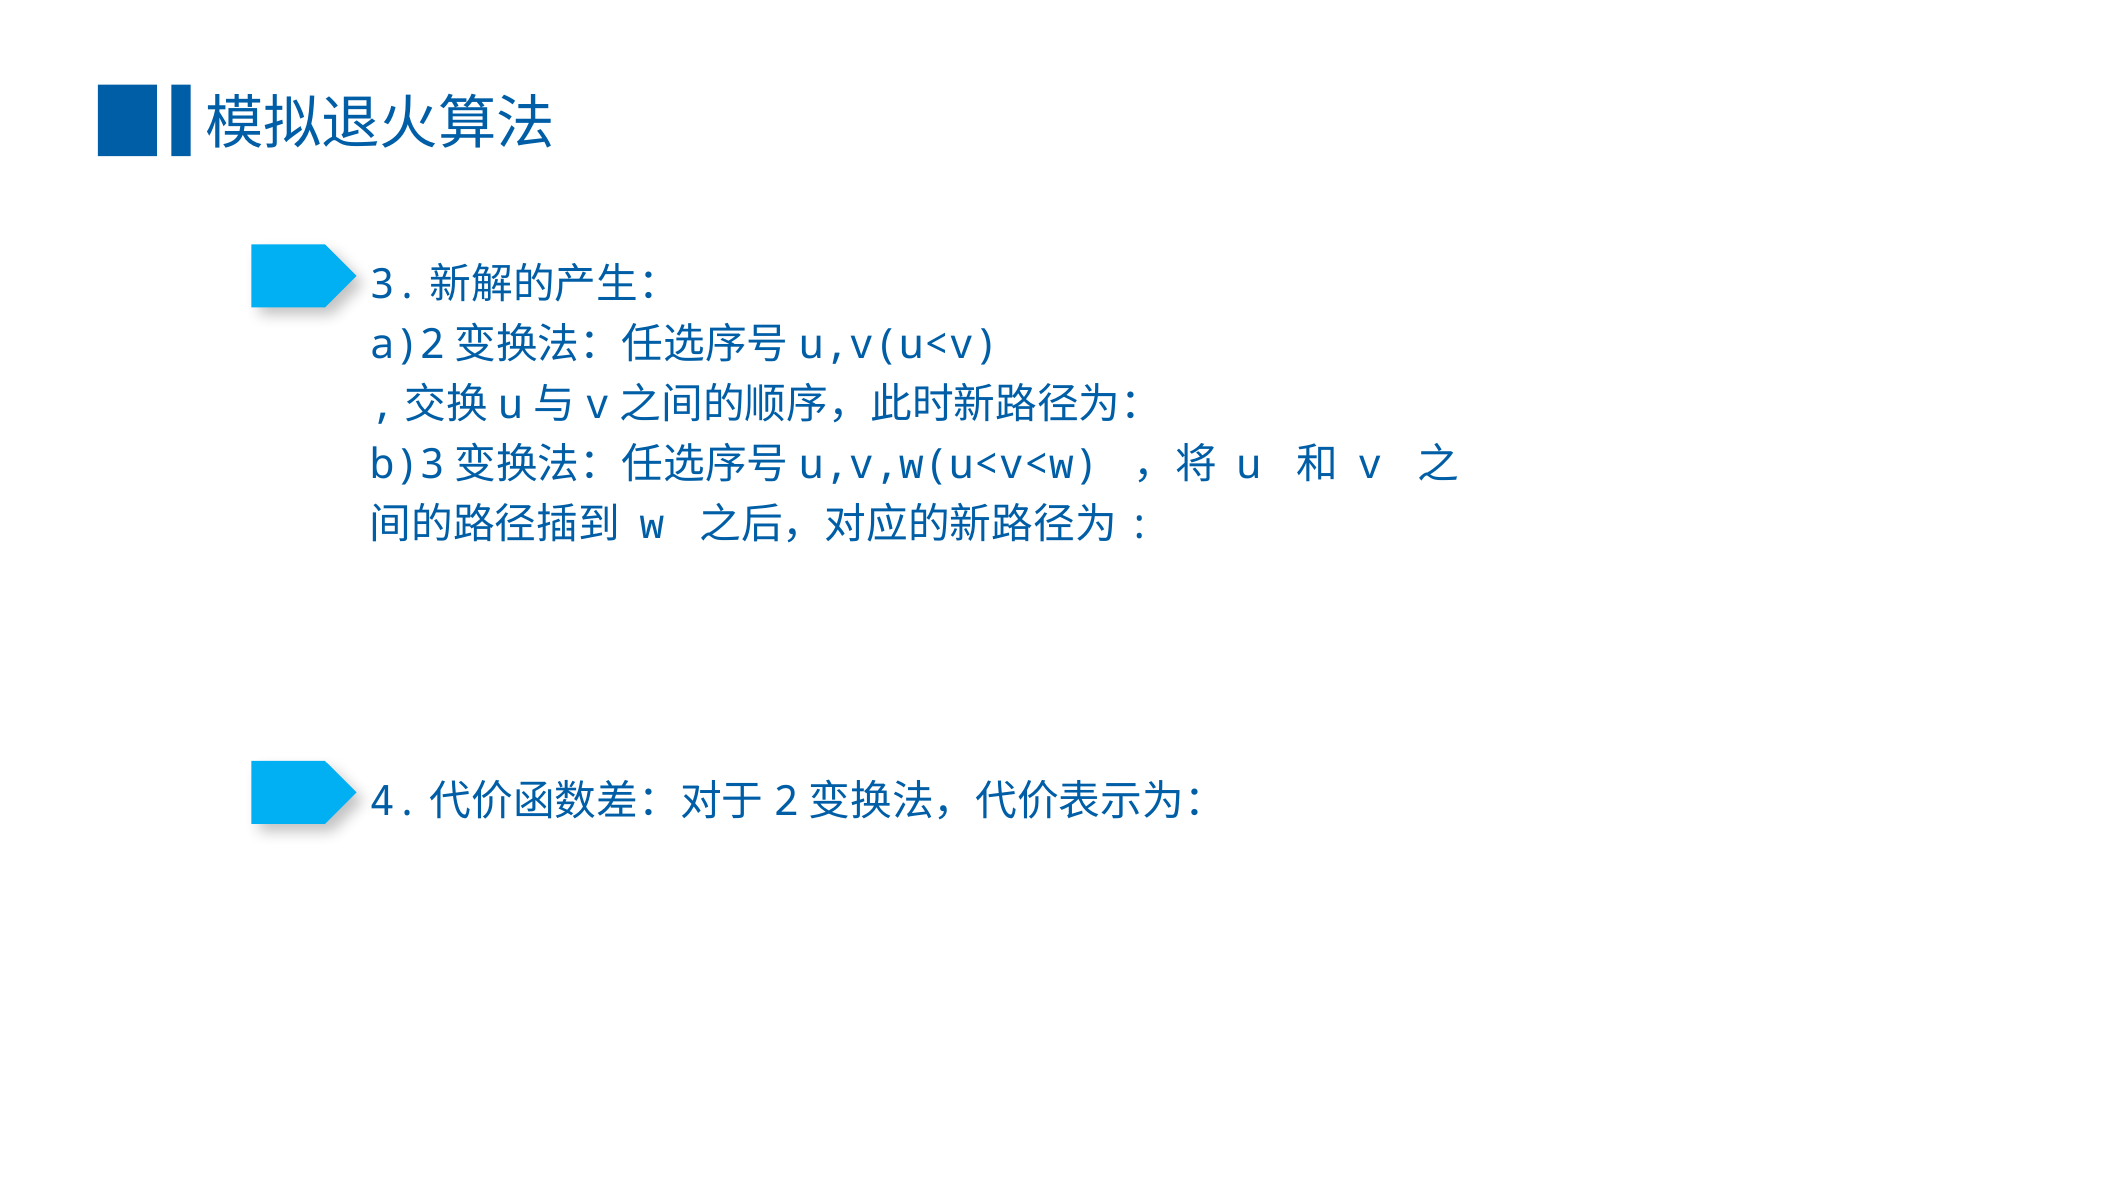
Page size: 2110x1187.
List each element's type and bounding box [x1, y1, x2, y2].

text_box [354, 221, 1681, 291]
text_box [250, 243, 358, 309]
text_box [250, 759, 358, 826]
text_box [97, 77, 986, 164]
